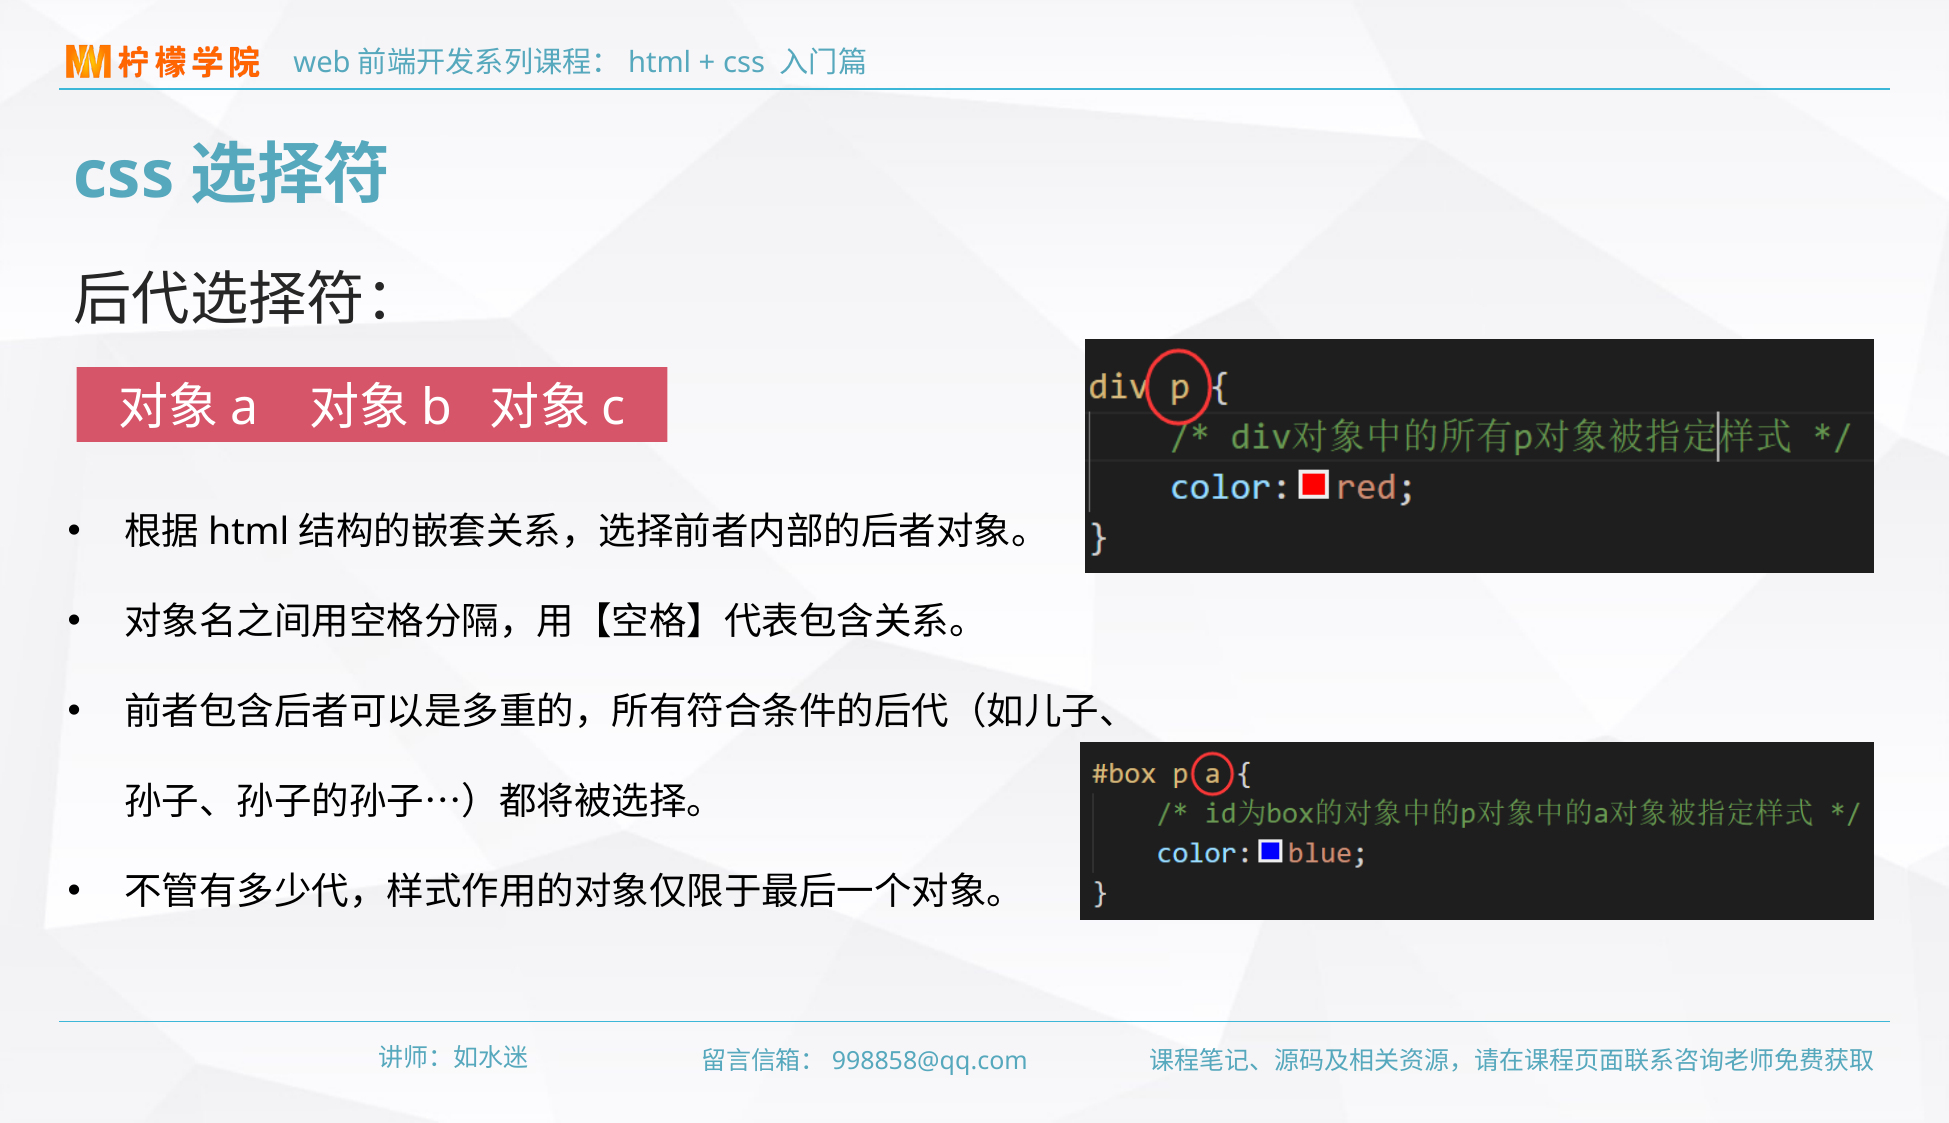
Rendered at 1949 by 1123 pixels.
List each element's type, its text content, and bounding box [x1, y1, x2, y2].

picture [0, 0, 1949, 1123]
text_box css选择符 [59, 123, 1890, 219]
text_box 后代选择符： [59, 253, 857, 339]
text_box 根据html结构的嵌套关系，选择前者内部的后者对象。 对象名之间用空格分隔，用【空格】代表包含关系。 前者包含后者可以是多重的，所有符合条件的后代（如儿子、孙子、孙子的孙子…）都将被选择。 不管有多少代，样式作用的对象仅限于最后一个对象。 [53, 454, 1128, 920]
text_box 对象a 对象b 对象c [76, 367, 668, 442]
